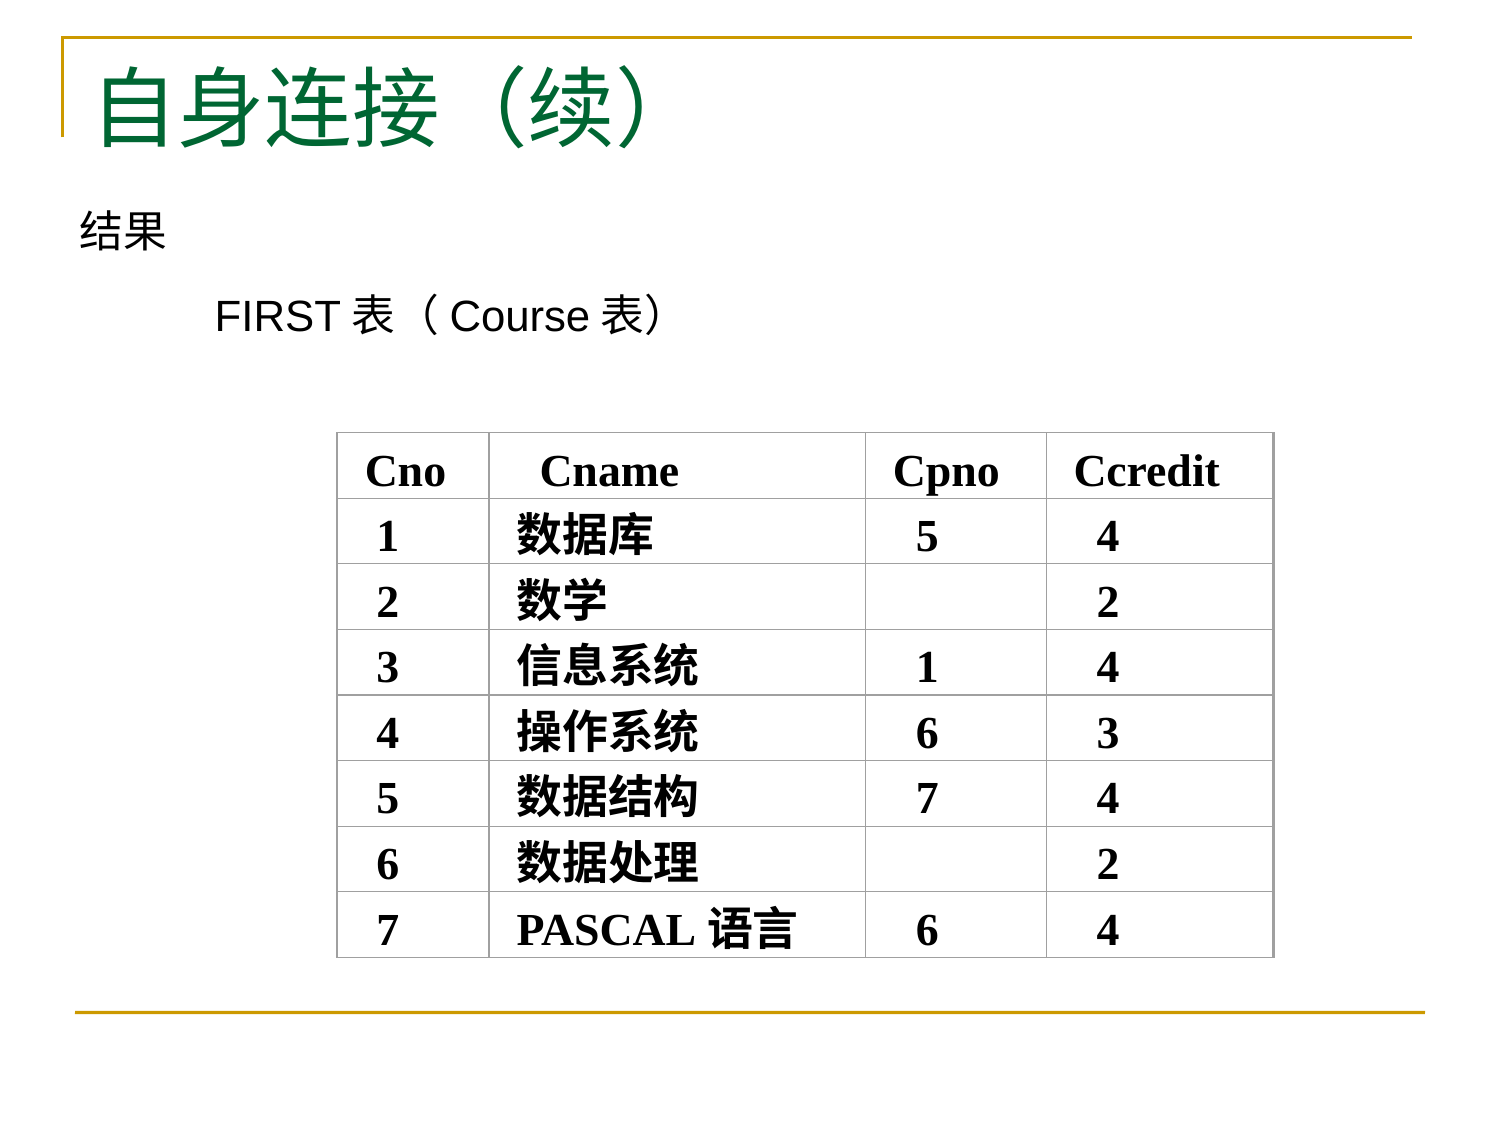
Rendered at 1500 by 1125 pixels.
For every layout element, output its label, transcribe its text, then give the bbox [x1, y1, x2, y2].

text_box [336, 432, 1275, 958]
list 结果 FIRST表（Course表） [64, 196, 1415, 389]
title 自身连接（续） [75, 45, 1425, 233]
